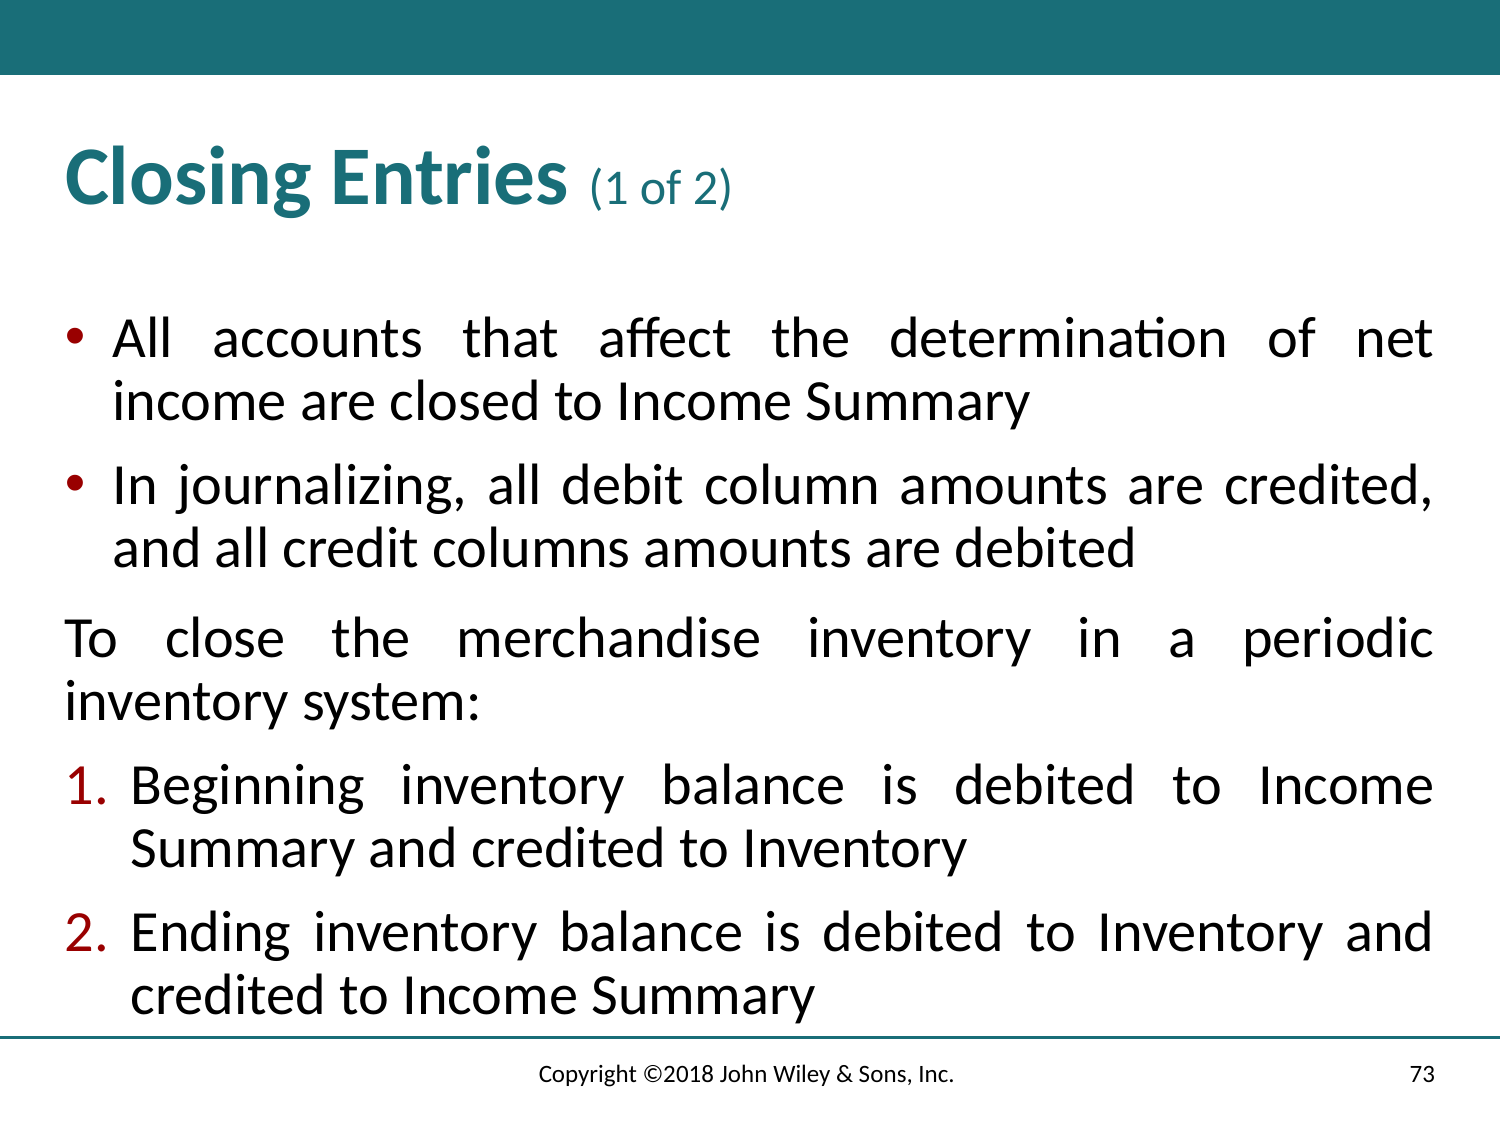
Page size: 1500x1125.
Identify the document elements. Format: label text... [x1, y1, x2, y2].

list All accounts that affect the determination of net income are closed to Income Summary In journalizing, all debit column amounts are credited, and all credit columns amounts are debited [50, 299, 1450, 588]
list To close the merchandise inventory in a periodic inventory system: Beginning inventory balance is debited to Income Summary and credited to Inventory Ending inventory balance is debited to Inventory and credited to Income Summary [50, 600, 1450, 1025]
slide_number 73 [1059, 1042, 1450, 1103]
title Closing Entries (1 of 2) [50, 125, 1450, 288]
footer Copyright ©2018 John Wiley & Sons, Inc. [496, 1042, 1004, 1103]
